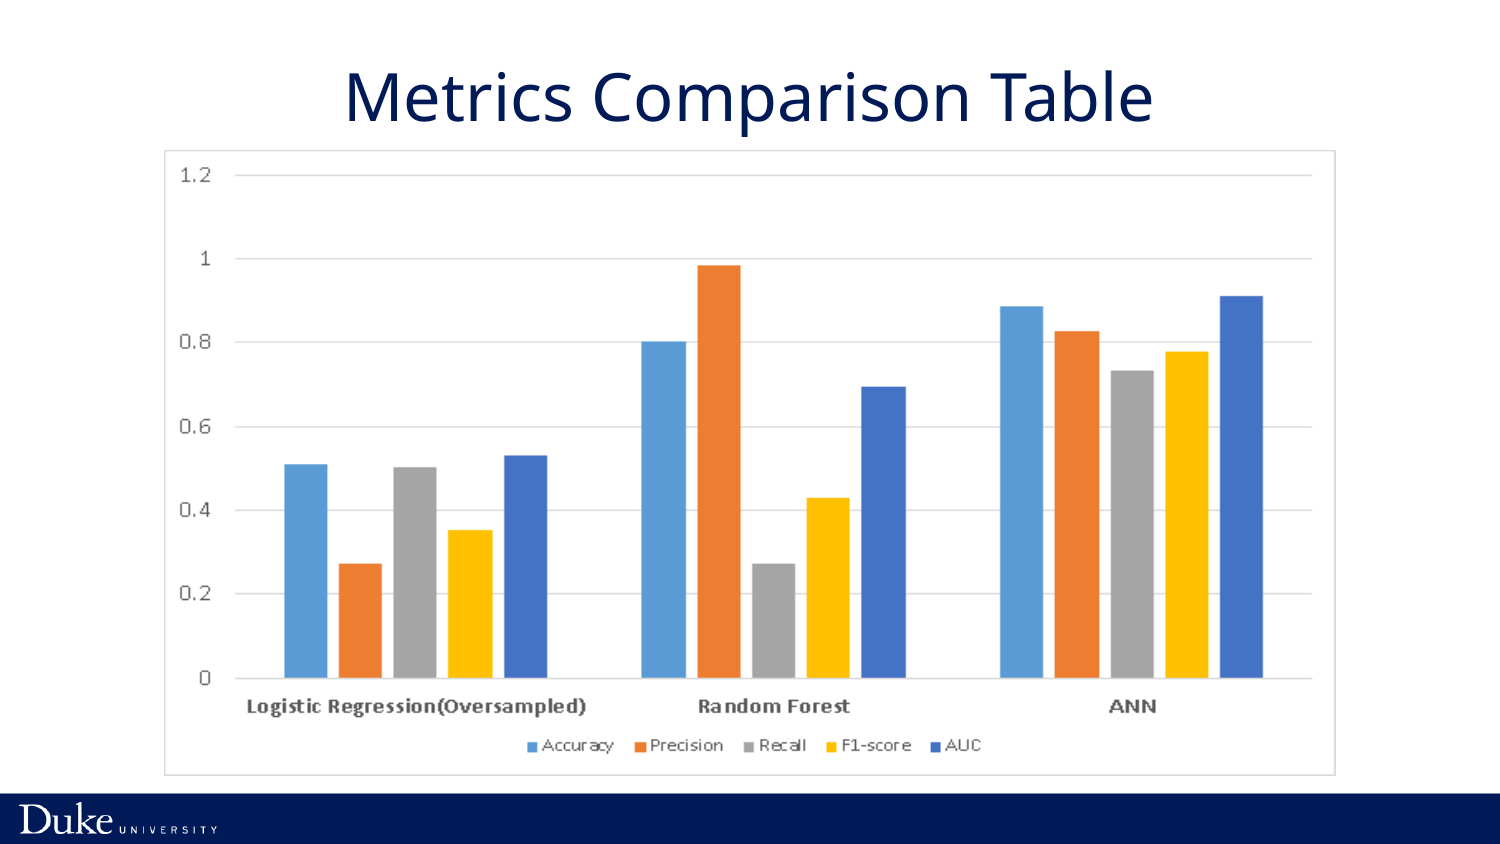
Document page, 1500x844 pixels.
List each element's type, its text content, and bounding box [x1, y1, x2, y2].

picture [0, 0, 1500, 844]
title Metrics Comparison Table [75, 24, 1425, 166]
